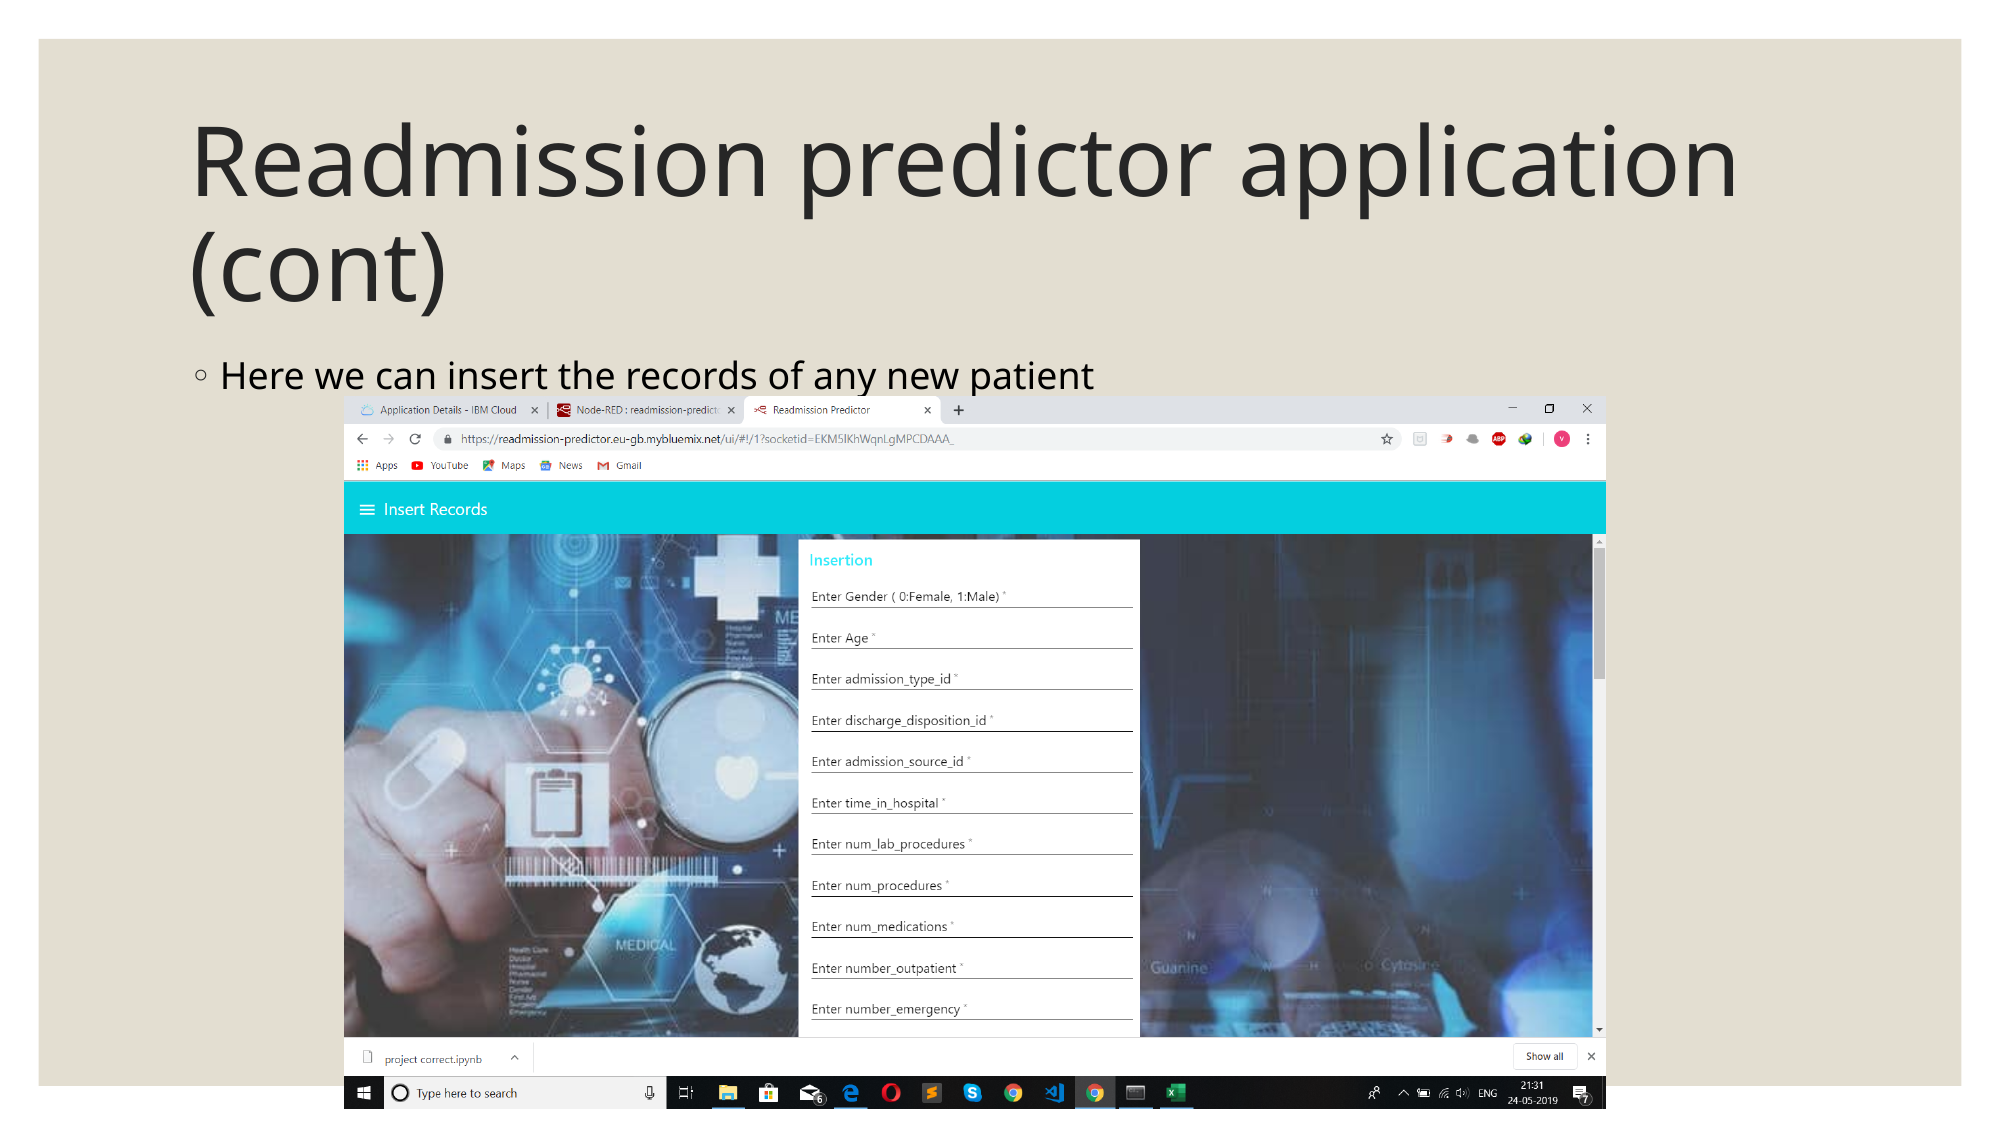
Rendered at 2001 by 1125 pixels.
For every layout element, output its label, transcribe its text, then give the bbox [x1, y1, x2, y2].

title Readmission predictor application (cont) [174, 105, 1825, 331]
picture [344, 396, 1606, 1109]
list Here we can insert the records of any new patient [174, 345, 1825, 990]
